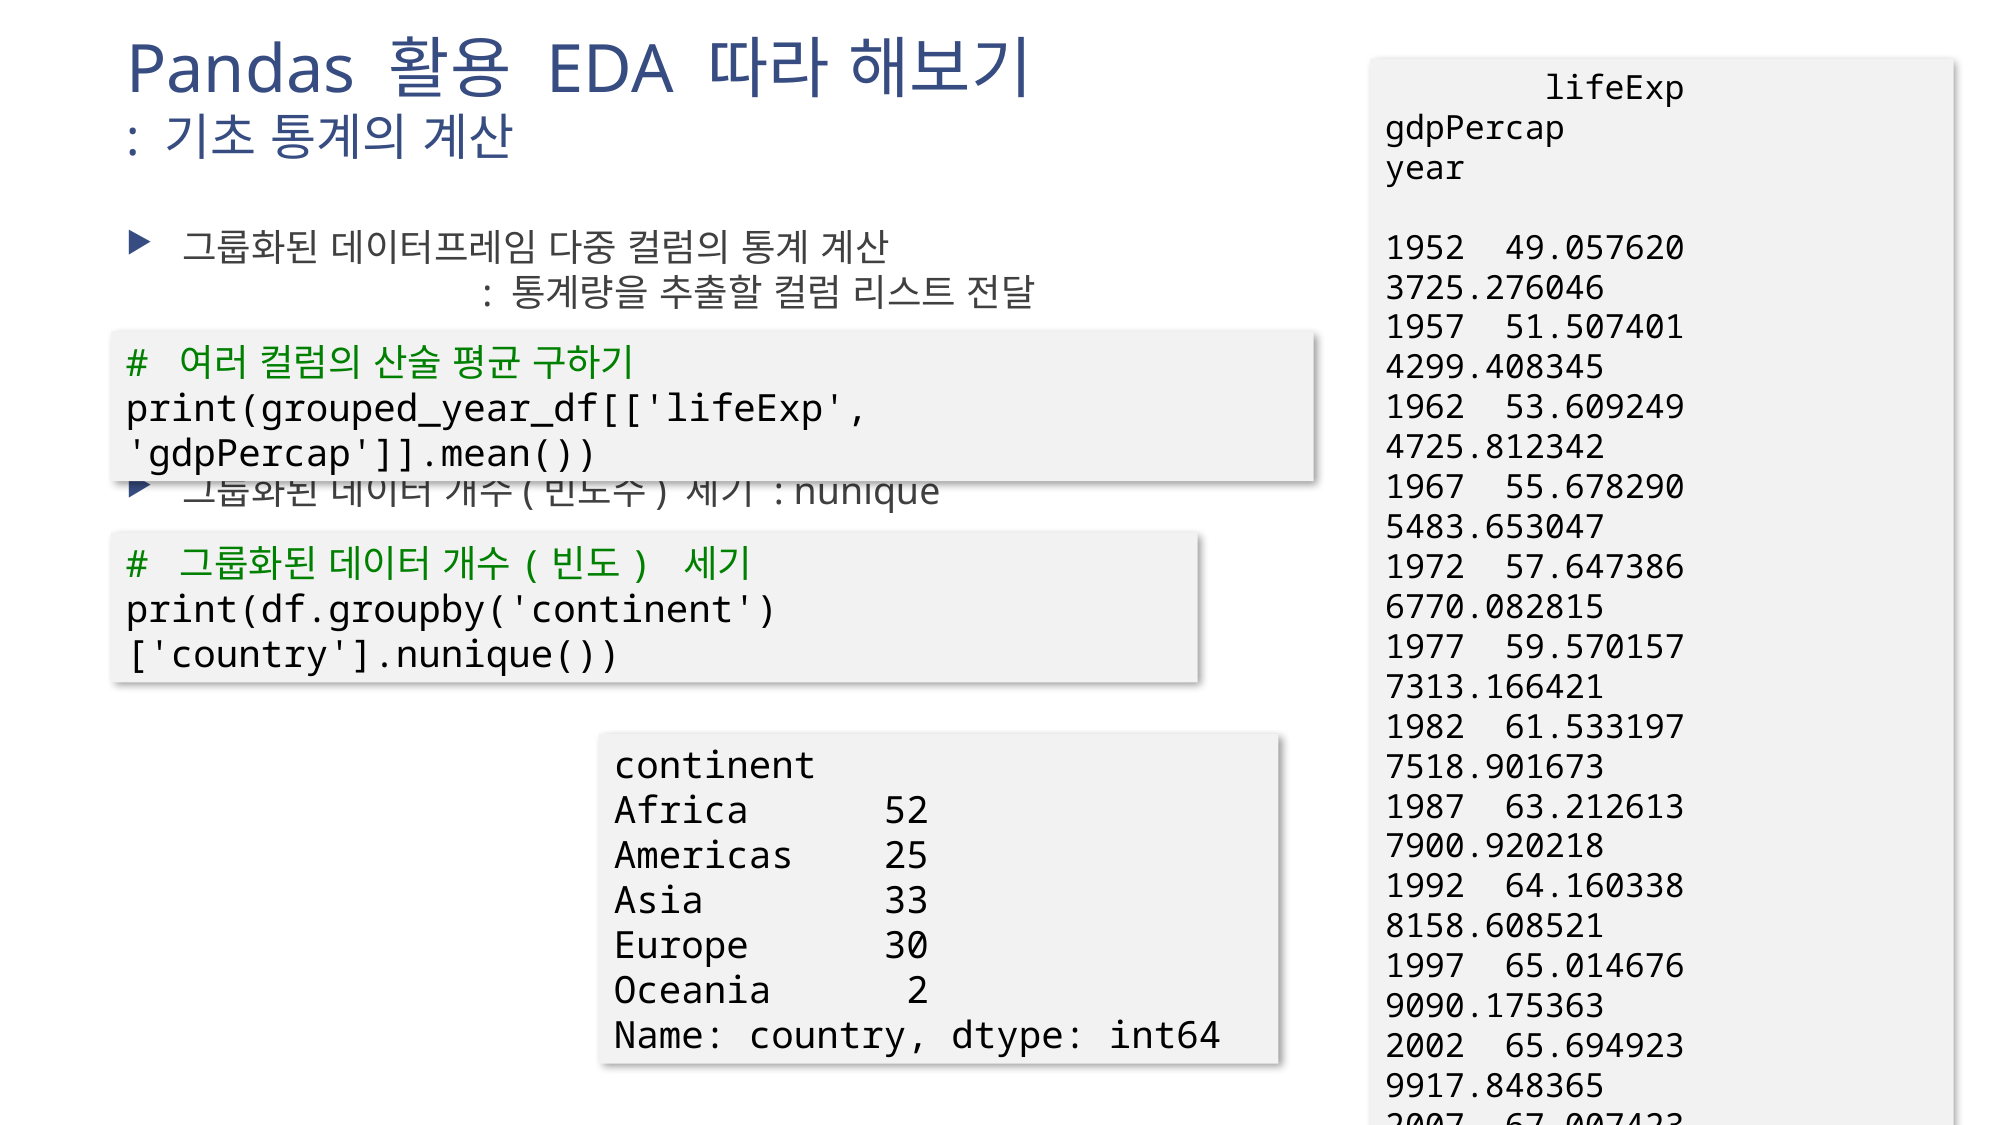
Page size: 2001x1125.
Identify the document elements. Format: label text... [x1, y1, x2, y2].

text_box lifeExp gdpPercap year 1952 49.057620 3725.276046 1957 51.507401 4299.408345 1962 53.609249 4725.812342 1967 55.678290 5483.653047 1972 57.647386 6770.082815 1977 59.570157 7313.166421 1982 61.533197 7518.901673 1987 63.212613 7900.920218 1992 64.160338 8158.608521 1997 65.014676 9090.175363 2002 65.694923 9917.848365 2007 67.007423 11680.071820 [1370, 58, 1954, 1125]
title Pandas 활용 EDA 따라 해보기 : 기초 통계의 계산 [111, 18, 1522, 216]
list 그룹화된 데이터프레임 다중 컬럼의 통계 계산 : 통계량을 추출할 컬럼 리스트 전달 그룹화된 데이터 개수(빈도수) 세기 : nunique [111, 216, 1368, 1050]
text_box # 그룹화된 데이터 개수(빈도) 세기 print(df.groupby('continent')['country'].nunique()) [111, 532, 1198, 683]
text_box # 여러 컬럼의 산술 평균 구하기 print(grouped_year_df[['lifeExp', 'gdpPercap']].mean()) [111, 331, 1314, 482]
text_box continent Africa 52 Americas 25 Asia 33 Europe 30 Oceania 2 Name: country, dtype: int64 [599, 733, 1279, 1064]
